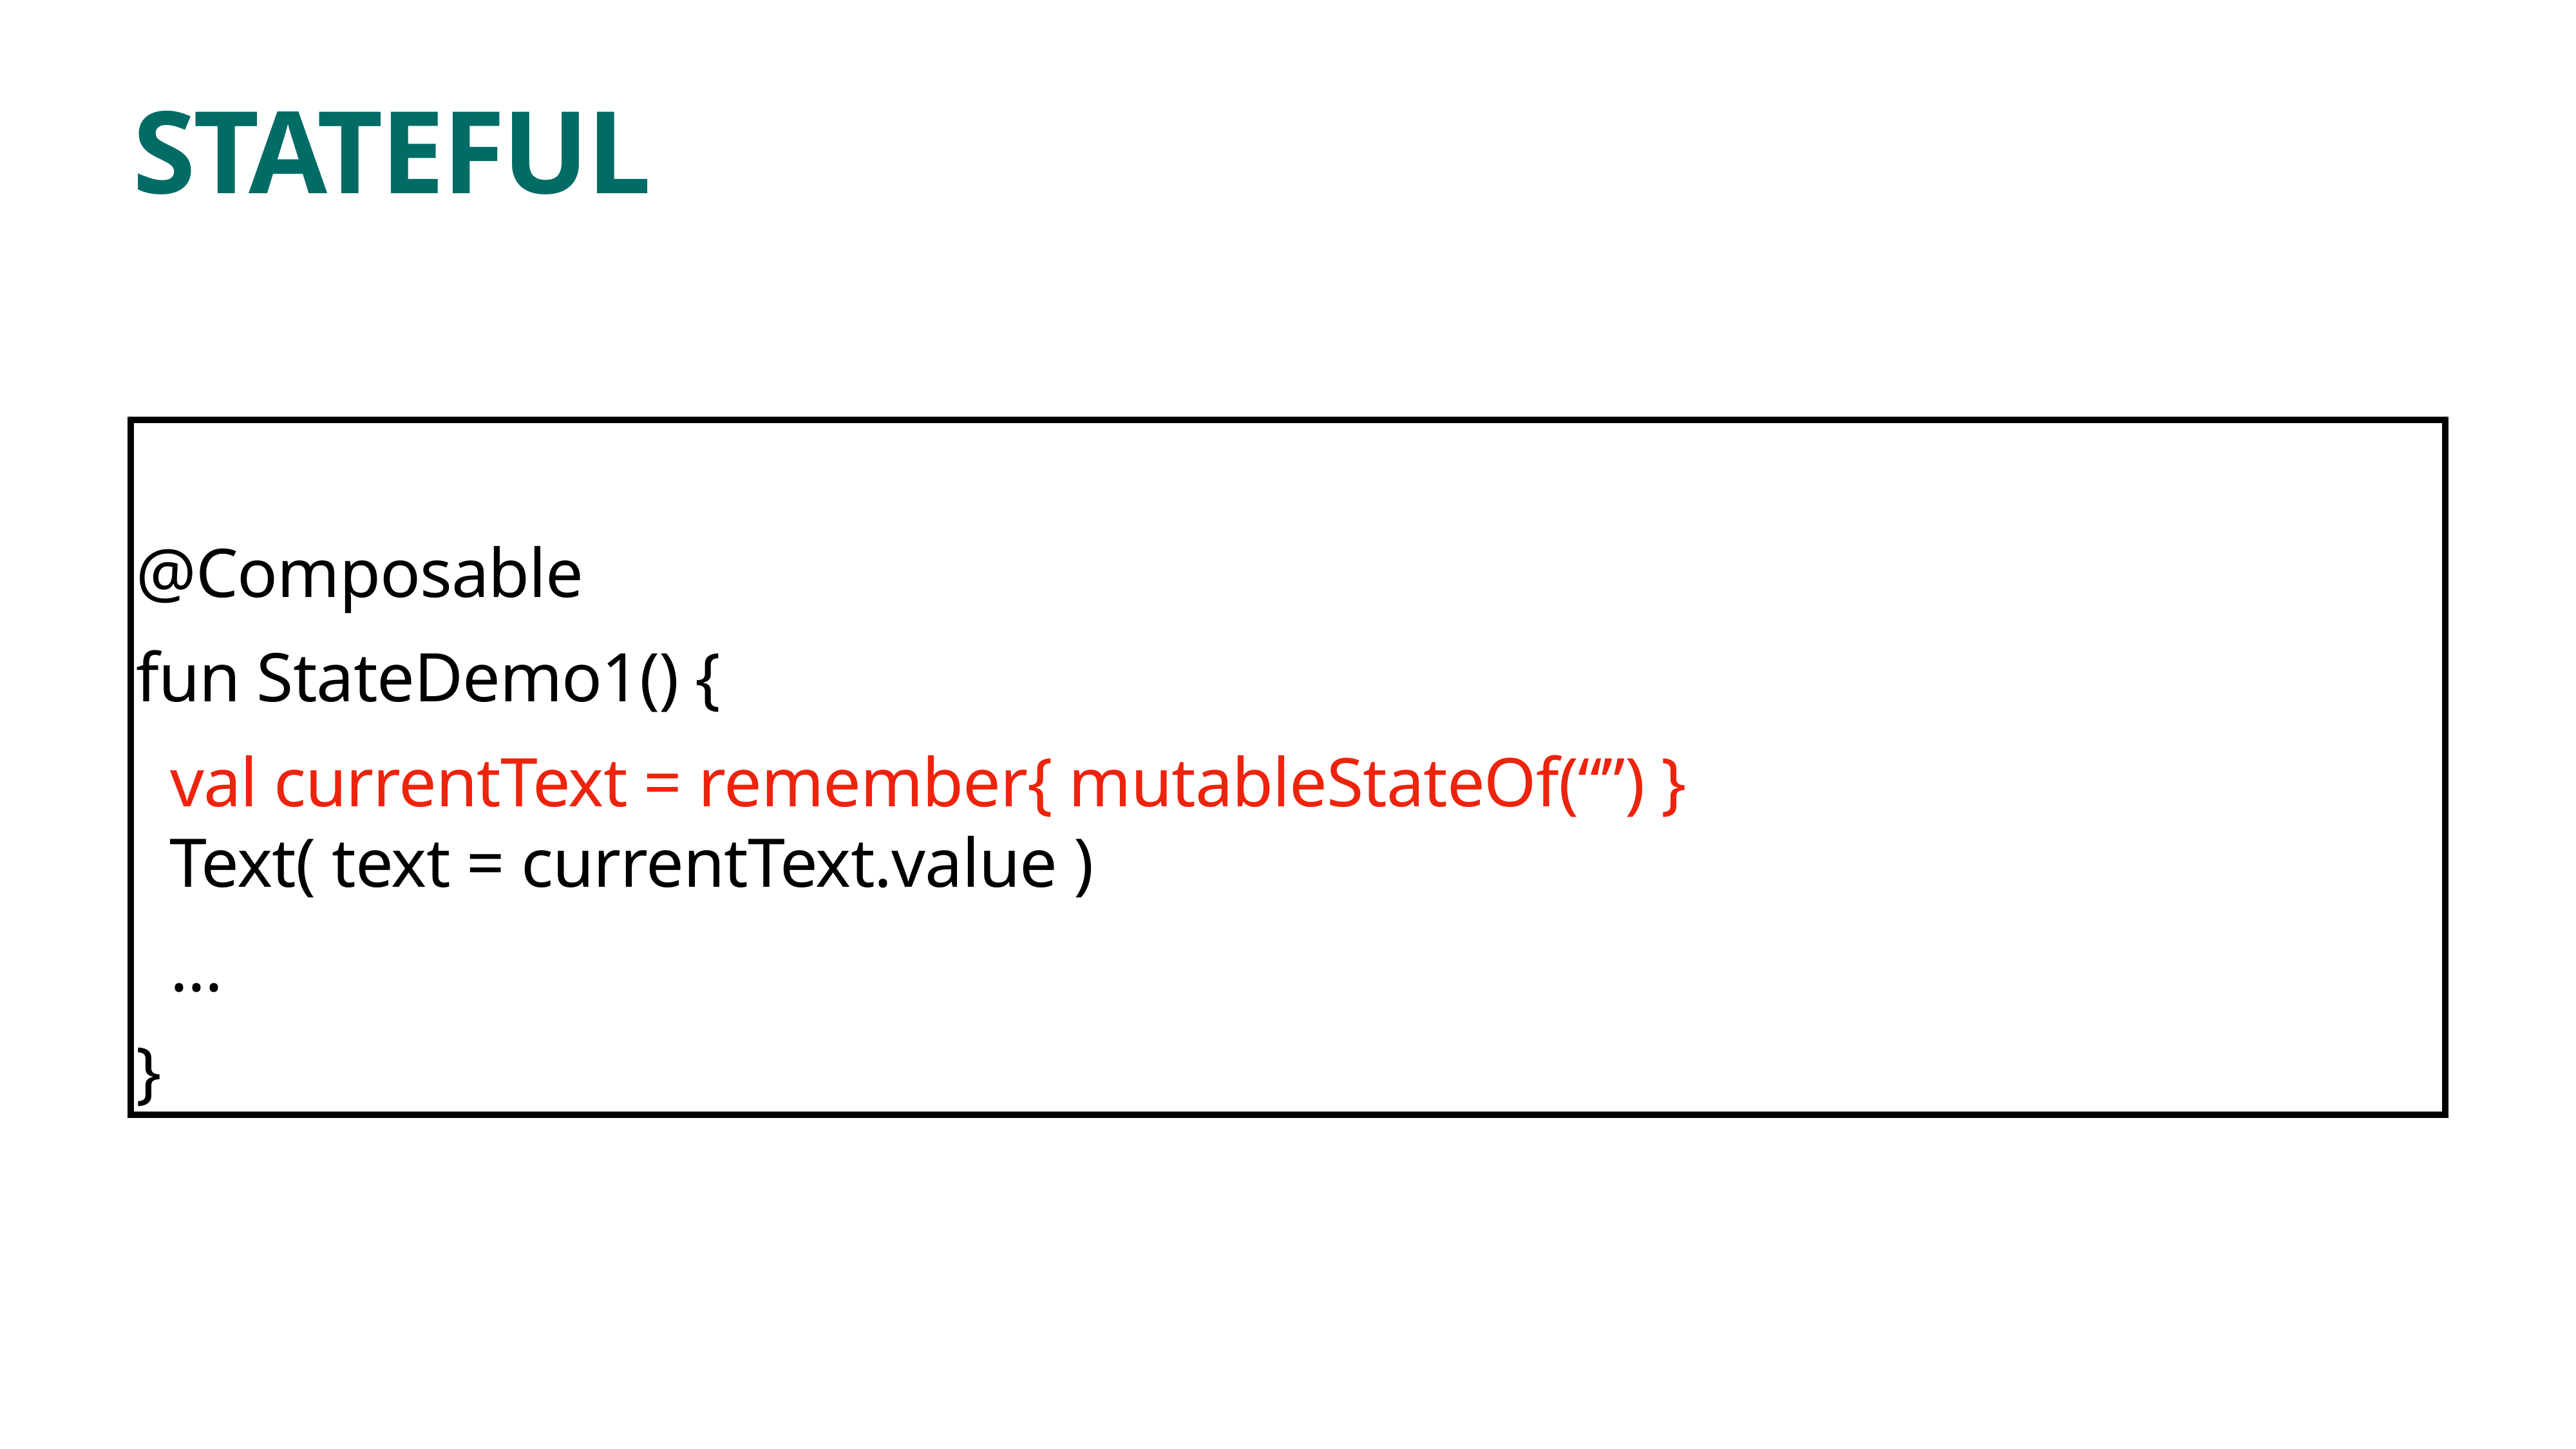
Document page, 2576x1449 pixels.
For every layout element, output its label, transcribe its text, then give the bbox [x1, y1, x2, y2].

text_box @Composable fun StateDemo1() { val currentText = remember{ mutableStateOf(“”) } Text( text = currentText.value ) ... } [131, 420, 2445, 1115]
title STATEFUL [127, 100, 2449, 252]
